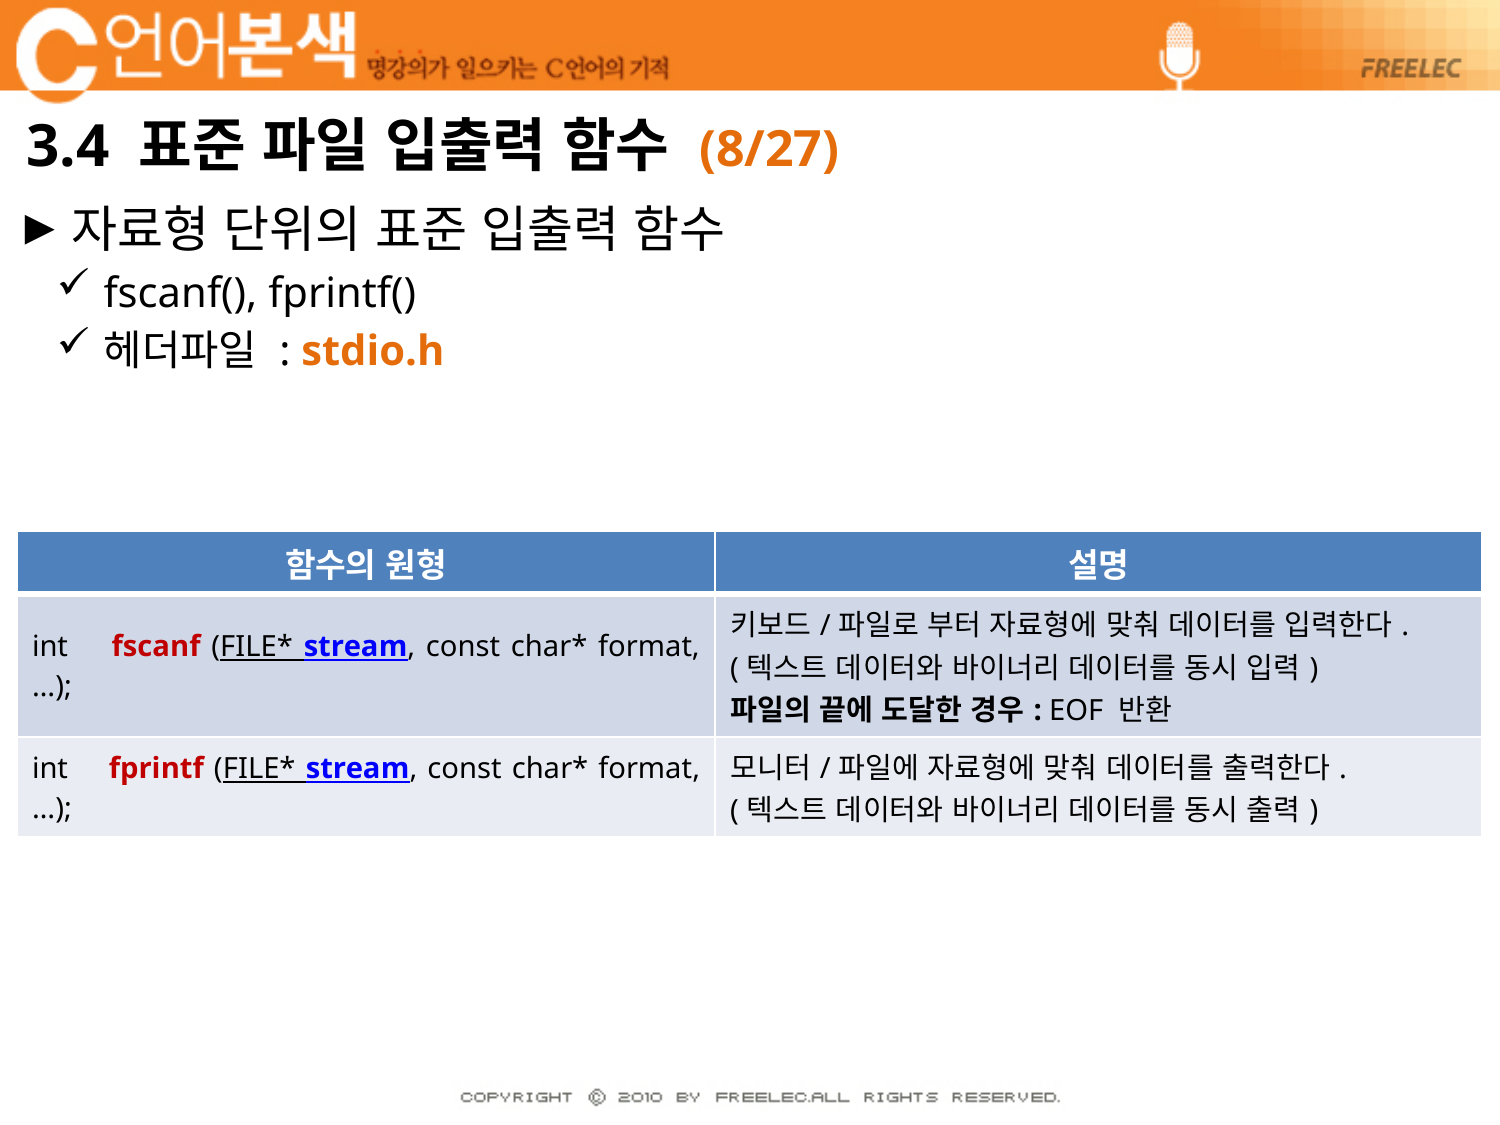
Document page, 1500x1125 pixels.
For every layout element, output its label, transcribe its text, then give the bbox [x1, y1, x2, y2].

table_header 함수의 원형 [18, 532, 714, 591]
title 3.4 표준 파일 입출력 함수 (8/27) [11, 107, 1500, 178]
table_header 설명 [716, 532, 1481, 591]
table_cell 모니터/파일에 자료형에 맞춰 데이터를 출력한다. (텍스트 데이터와 바이너리 데이터를 동시 출력) [716, 738, 1481, 836]
list 자료형 단위의 표준 입출력 함수 fscanf(), fprintf() 헤더파일 : stdio.h [0, 189, 1500, 1125]
table_cell int fscanf (FILE* stream, const char* format, …); [18, 597, 714, 736]
table_cell int fprintf (FILE* stream, const char* format, …); [18, 738, 714, 836]
picture [0, 0, 1500, 189]
table_cell 키보드/파일로 부터 자료형에 맞춰 데이터를 입력한다. (텍스트 데이터와 바이너리 데이터를 동시 입력) 파일의 끝에 도달한 경우: EOF 반환 [716, 597, 1481, 736]
